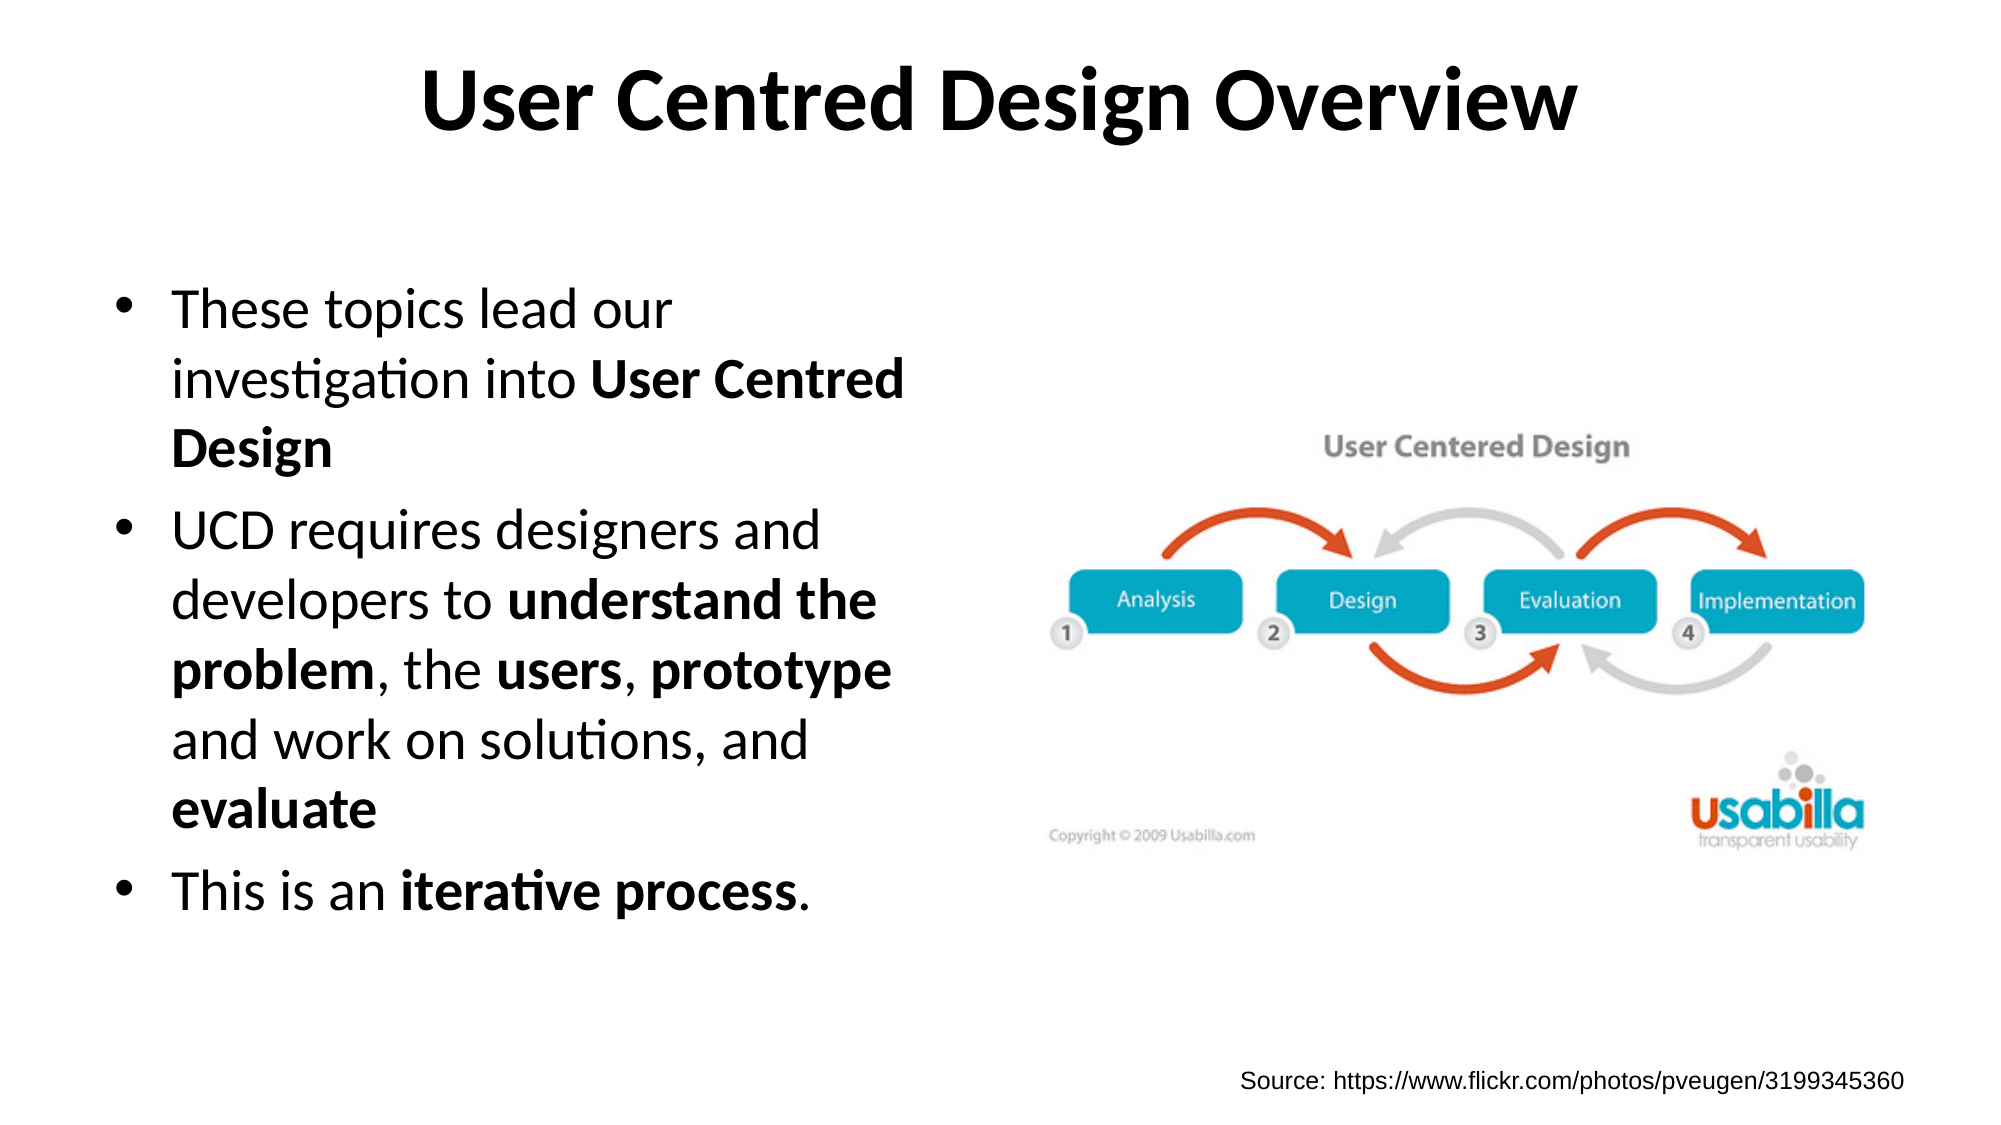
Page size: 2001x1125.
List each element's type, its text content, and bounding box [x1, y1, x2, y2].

list These topics lead our investigation into User Centred Design UCD requires designers and developers to understand the problem, the users, prototype and work on solutions, and evaluate This is an iterative process. [99, 262, 984, 1005]
text_box Source: https://www.flickr.com/photos/pveugen/3199345360 [1225, 1057, 1922, 1102]
title User Centred Design Overview [0, 0, 2000, 188]
picture [1016, 400, 1901, 867]
